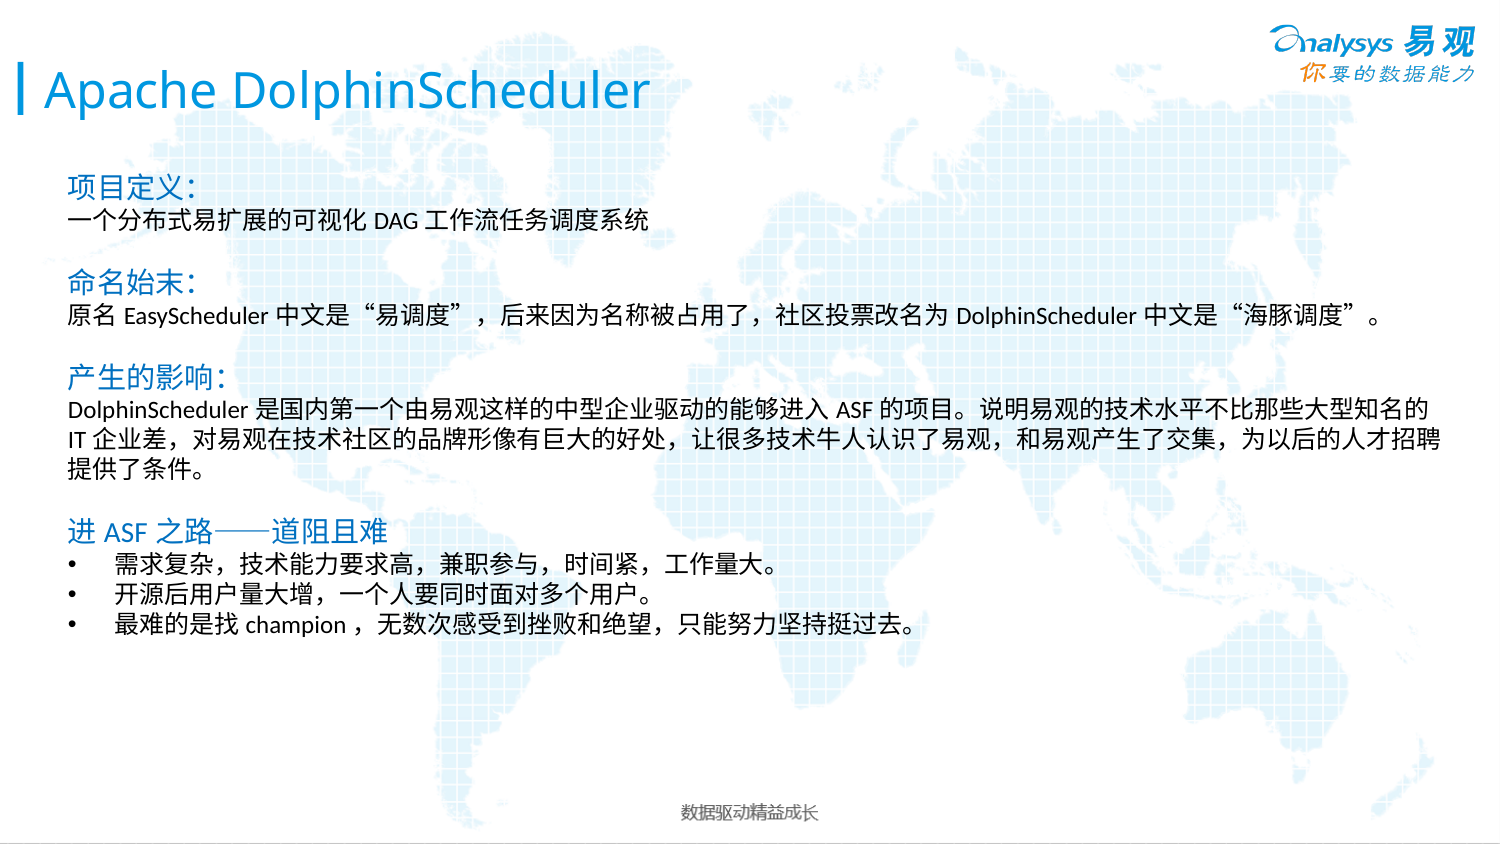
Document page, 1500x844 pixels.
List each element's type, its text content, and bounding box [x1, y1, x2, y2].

title Apache DolphinScheduler [29, 49, 715, 127]
text_box 项目定义： 一个分布式易扩展的可视化DAG工作流任务调度系统 命名始末： 原名EasyScheduler中文是“易调度”，后来因为名称被占用了，社区投票改名为DolphinScheduler中文是“海豚调度”。 产生的影响： DolphinScheduler是国内第一个由易观这样的中型企业驱动的能够进入ASF的项目。说明易观的技术水平不比那些大型知名的IT企业差，对易观在技术社区的品牌形像有巨大的好处，让很多技术牛人认识了易观，和易观产生了交集，为以后的人才招聘提供了条件。 进ASF之路——道阻且难 需求复杂，技术能力要求高，兼职参与，时间紧，工作量大。 开源后用户量大增，一个人要同时面对多个用户。 最难的是找champion，无数次感受到挫败和绝望，只能努力坚持挺过去。 [53, 161, 1459, 844]
picture [0, 0, 1500, 844]
